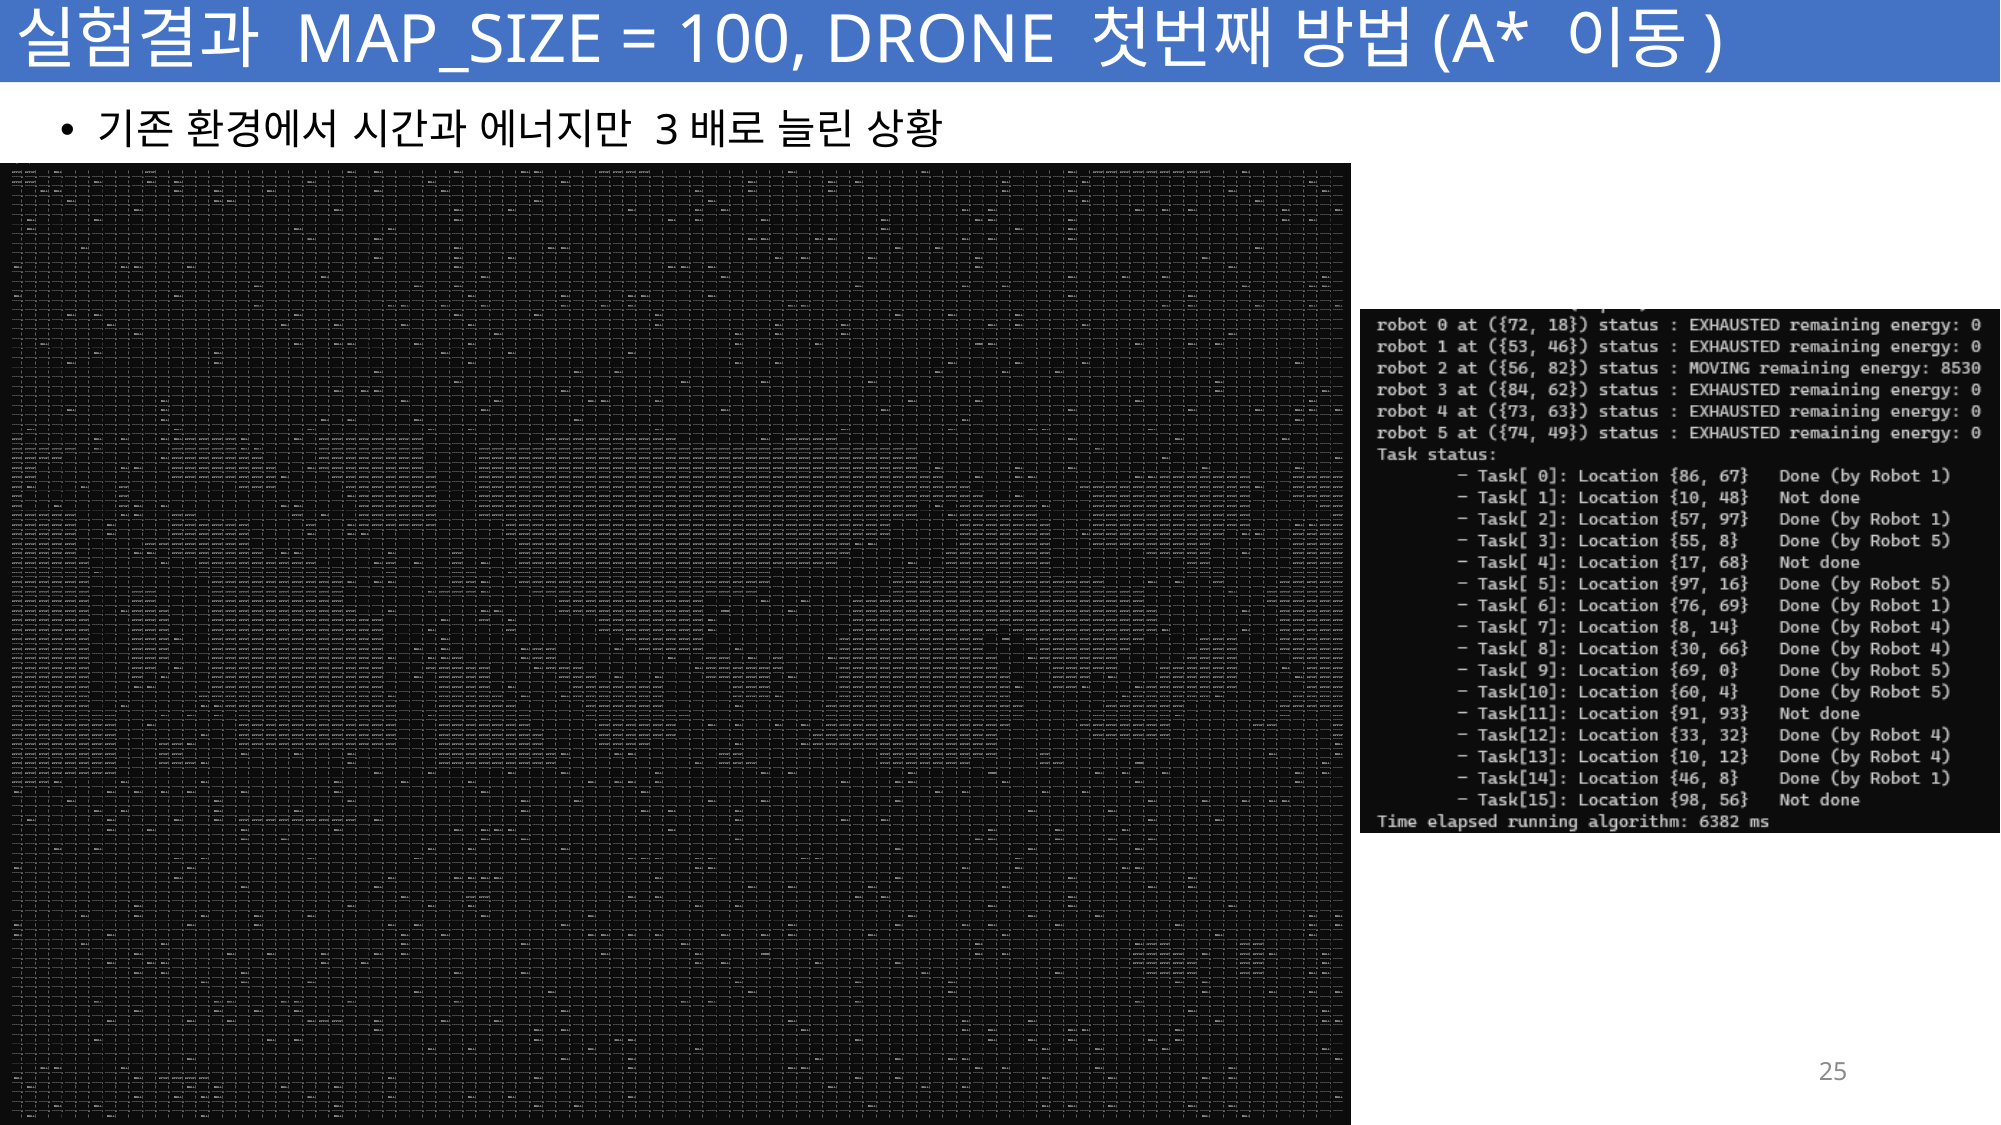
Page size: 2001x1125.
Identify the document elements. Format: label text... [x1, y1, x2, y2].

picture [1360, 309, 2000, 833]
picture [0, 163, 1351, 1125]
title 실험결과 MAP_SIZE = 100, DRONE 첫번째 방법(A* 이동) [0, 0, 2000, 83]
list 기존 환경에서 시간과 에너지만 3배로 늘린 상황 [45, 101, 1955, 1043]
slide_number 25 [1412, 1043, 1863, 1103]
